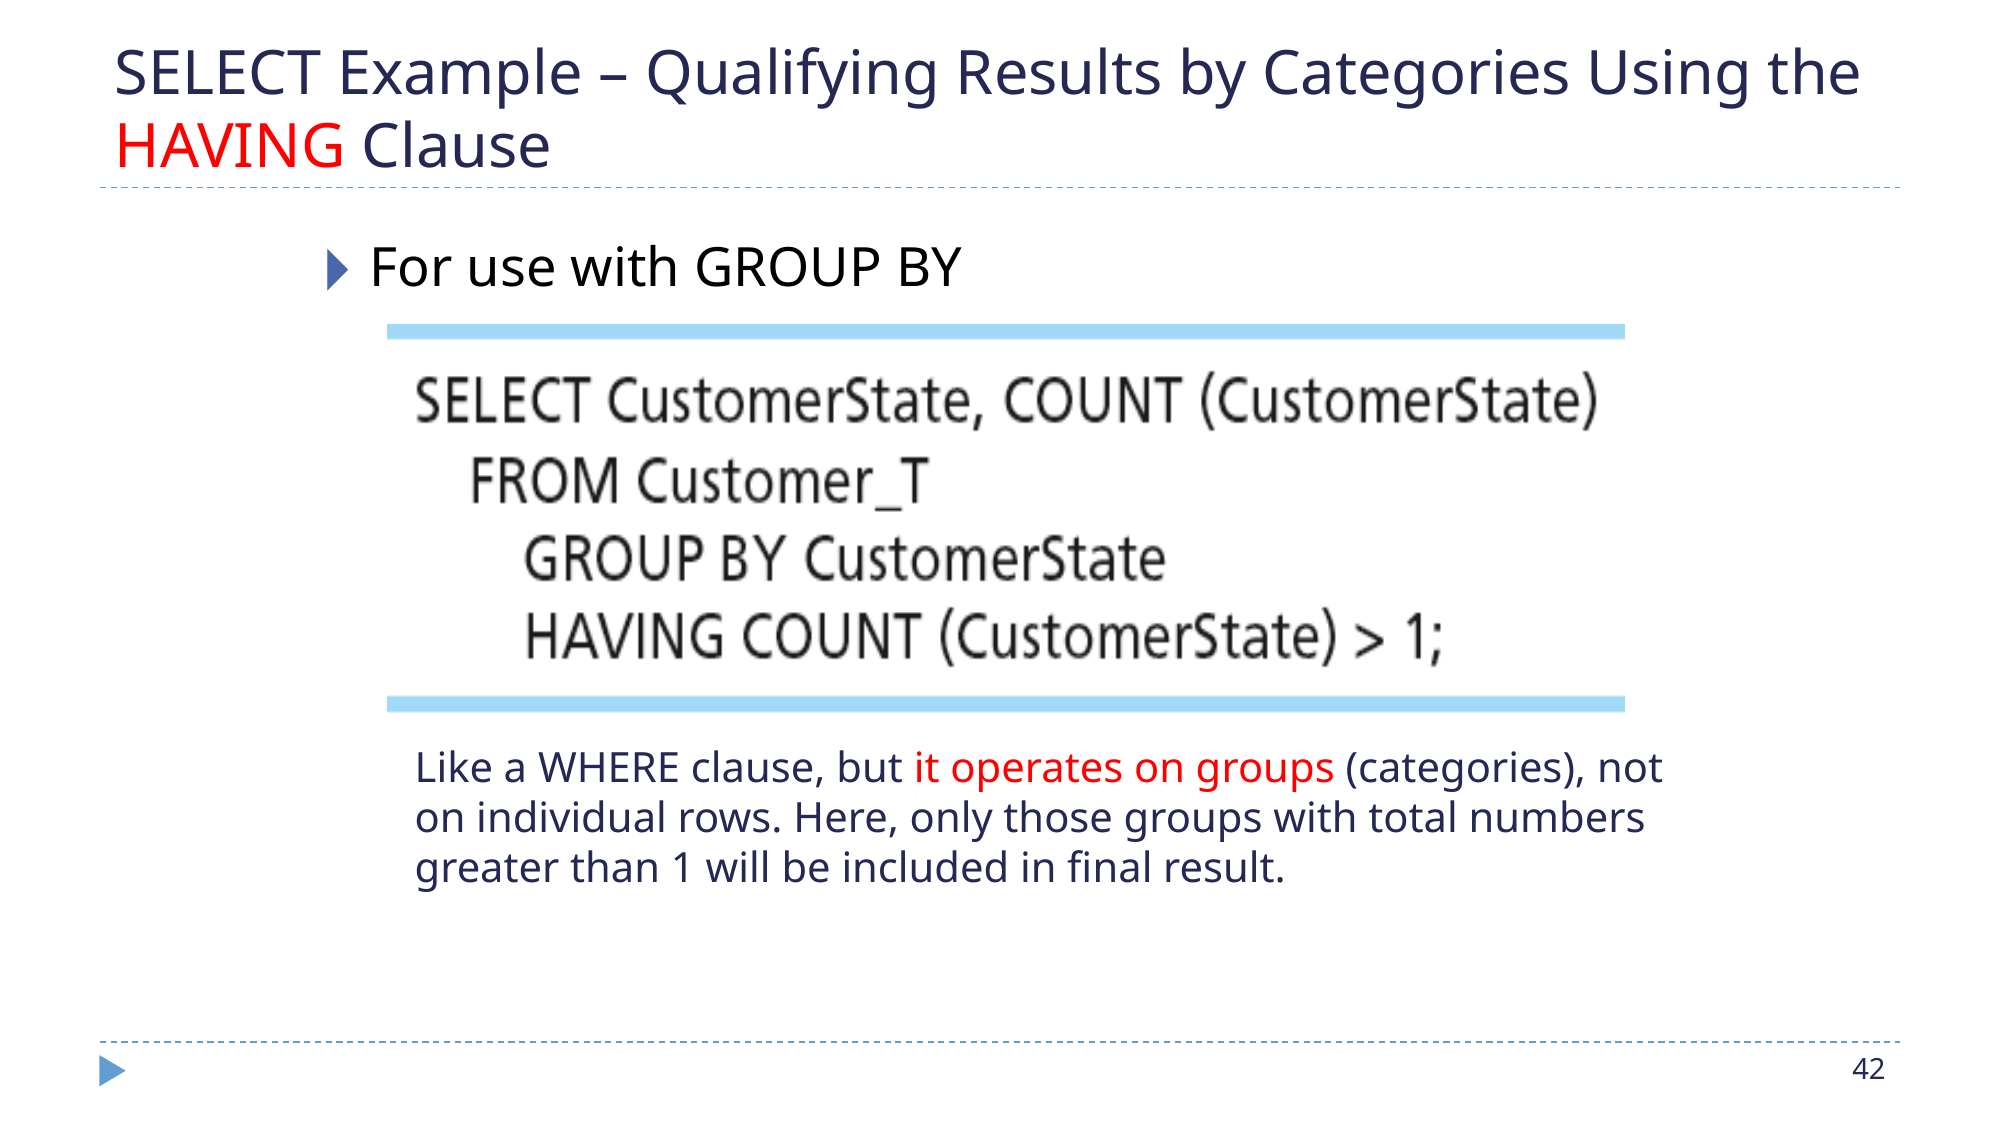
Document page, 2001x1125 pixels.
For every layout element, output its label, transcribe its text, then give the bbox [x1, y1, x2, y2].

list For use with GROUP BY Like a WHERE clause, but it operates on groups (categories), not on individual rows. Here, only those groups with total numbers greater than 1 will be included in final result. [309, 224, 1681, 1063]
picture [387, 324, 1626, 722]
title SELECT Example – Qualifying Results by Categories Using the HAVING Clause [99, 24, 1900, 188]
slide_number ‹#› [1400, 1042, 1901, 1103]
